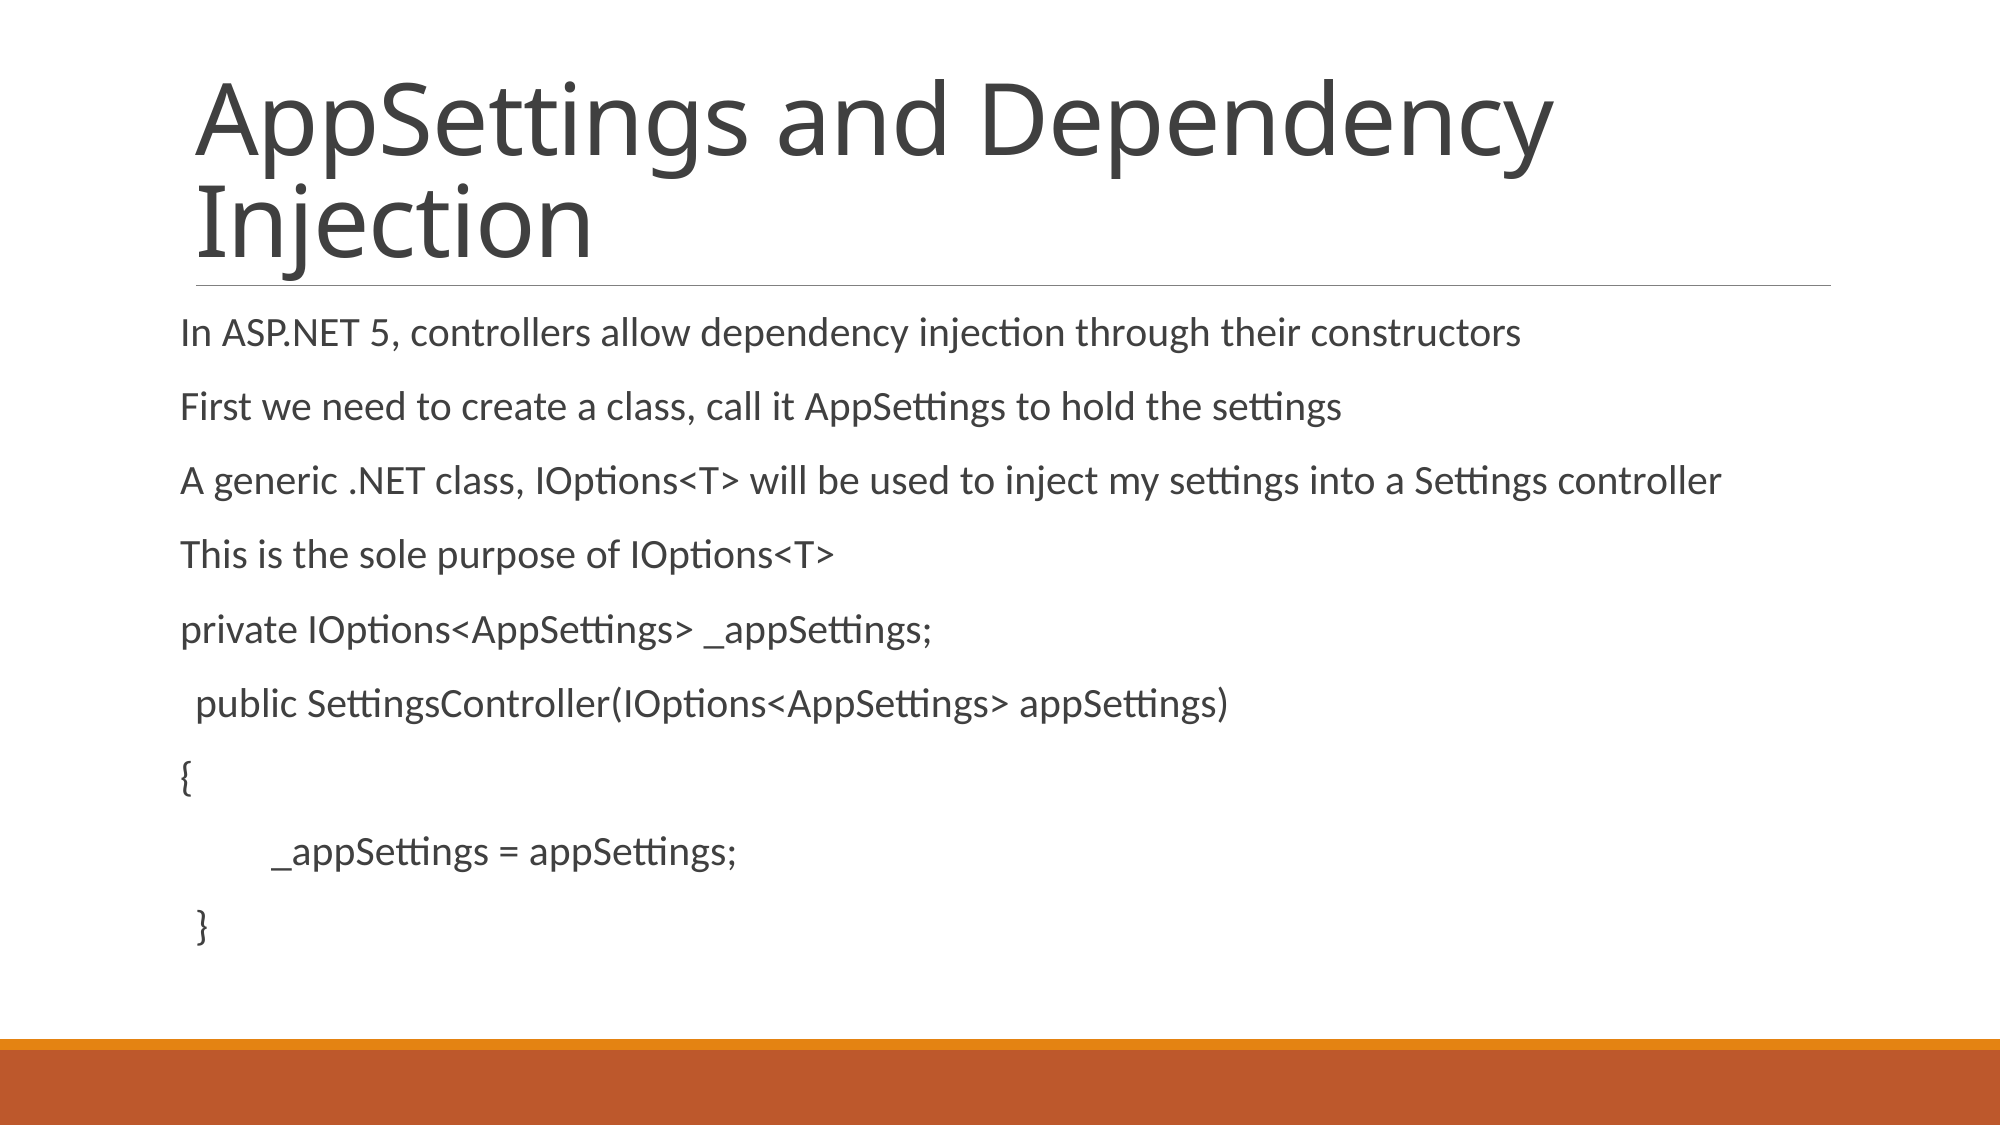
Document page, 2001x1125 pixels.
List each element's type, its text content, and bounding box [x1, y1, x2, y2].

title AppSettings and Dependency Injection [180, 47, 1830, 285]
list In ASP.NET 5, controllers allow dependency injection through their constructors First we need to create a class, call it AppSettings to hold the settings A generic .NET class, IOptions<T> will be used to inject my settings into a Settings controller This is the sole purpose of IOptions<T> private IOptions<AppSettings> _appSettings; public SettingsController(IOptions<AppSettings> appSettings) { _appSettings = appSettings; } [180, 302, 1830, 963]
